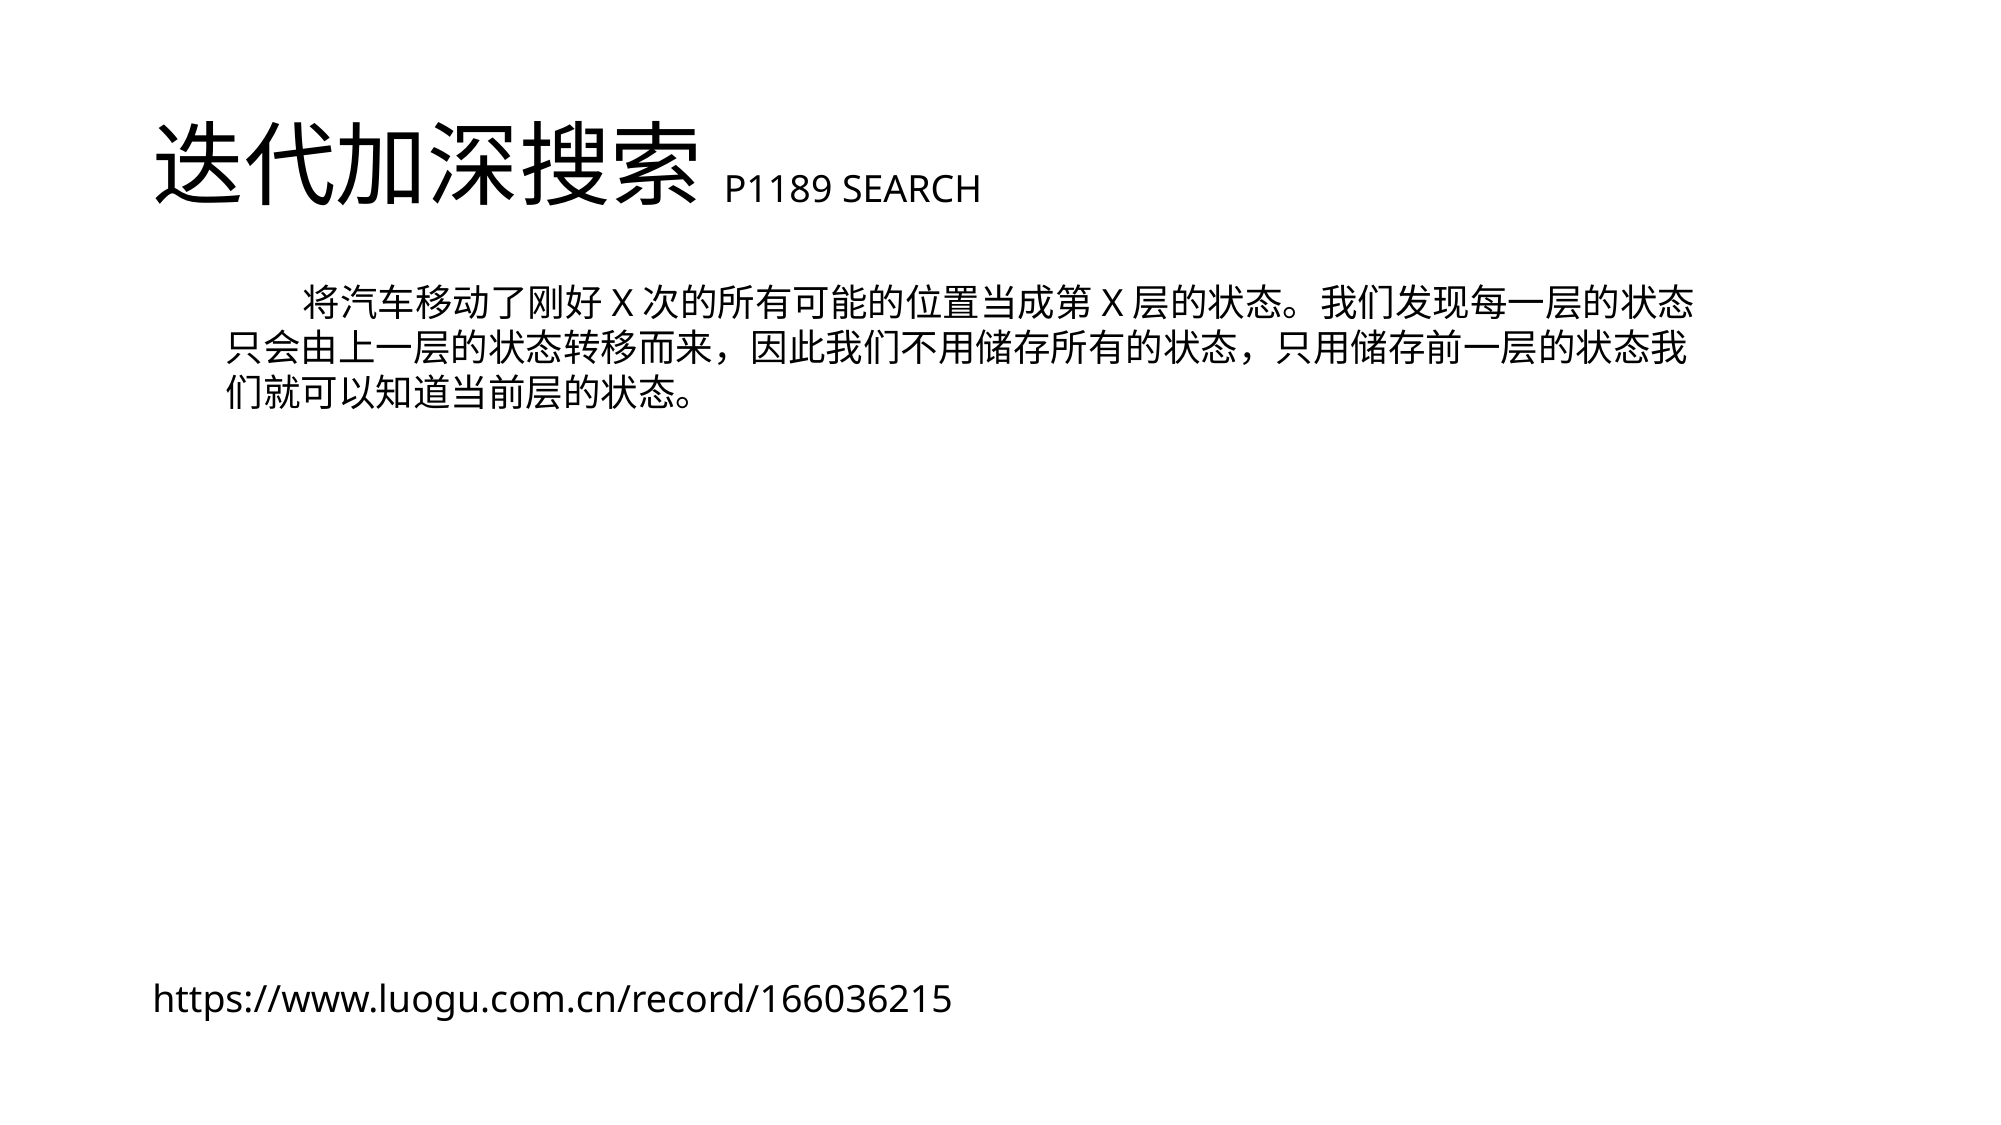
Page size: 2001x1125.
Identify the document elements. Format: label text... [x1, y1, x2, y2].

text_box P1189 SEARCH [708, 157, 1099, 217]
text_box 将汽车移动了刚好X次的所有可能的位置当成第X层的状态。我们发现每一层的状态只会由上一层的状态转移而来，因此我们不用储存所有的状态，只用储存前一层的状态我们就可以知道当前层的状态。 [210, 271, 1727, 422]
title 迭代加深搜索 [137, 59, 1863, 278]
text_box https://www.luogu.com.cn/record/166036215 [137, 967, 1138, 1028]
